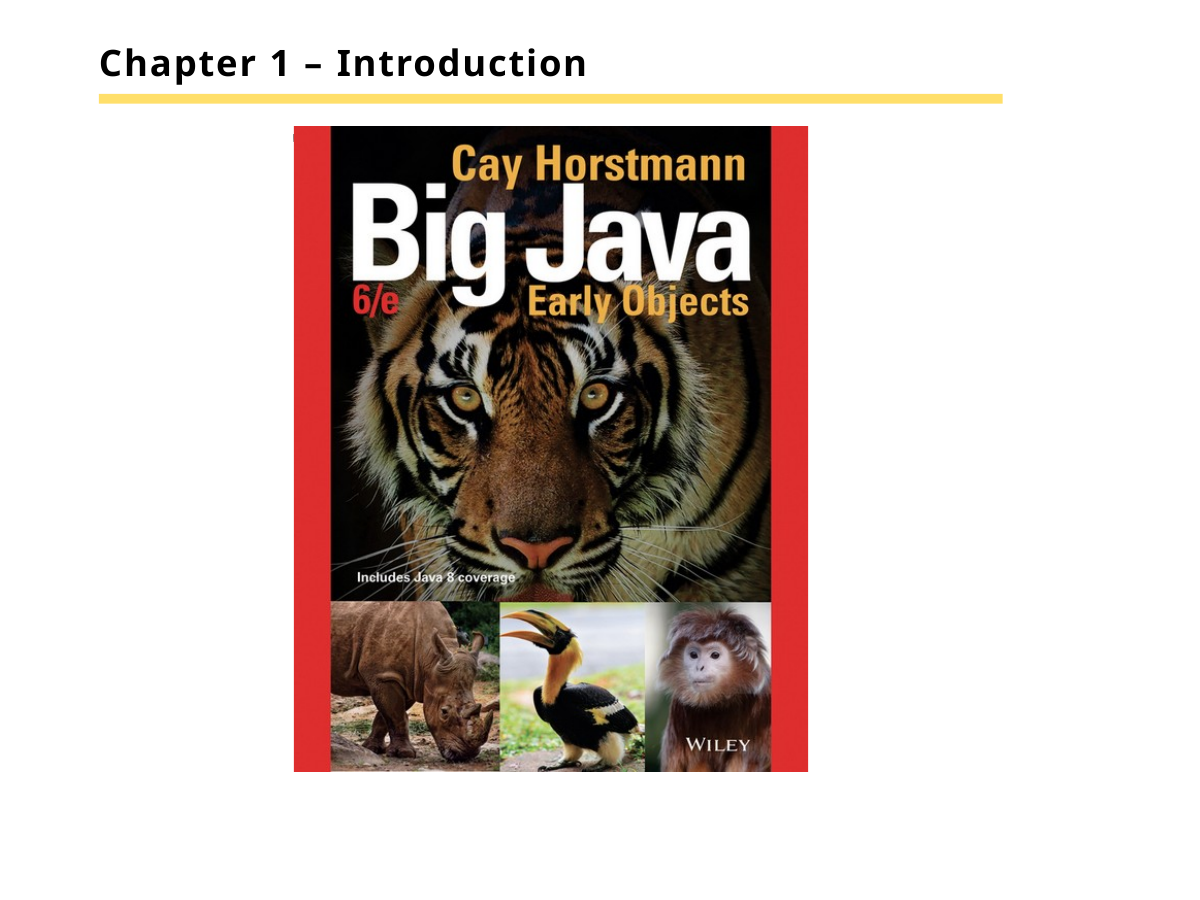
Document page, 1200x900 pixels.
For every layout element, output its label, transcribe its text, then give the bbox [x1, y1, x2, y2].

title Chapter 1 – Introduction [96, 40, 1104, 191]
text_box [293, 126, 809, 772]
